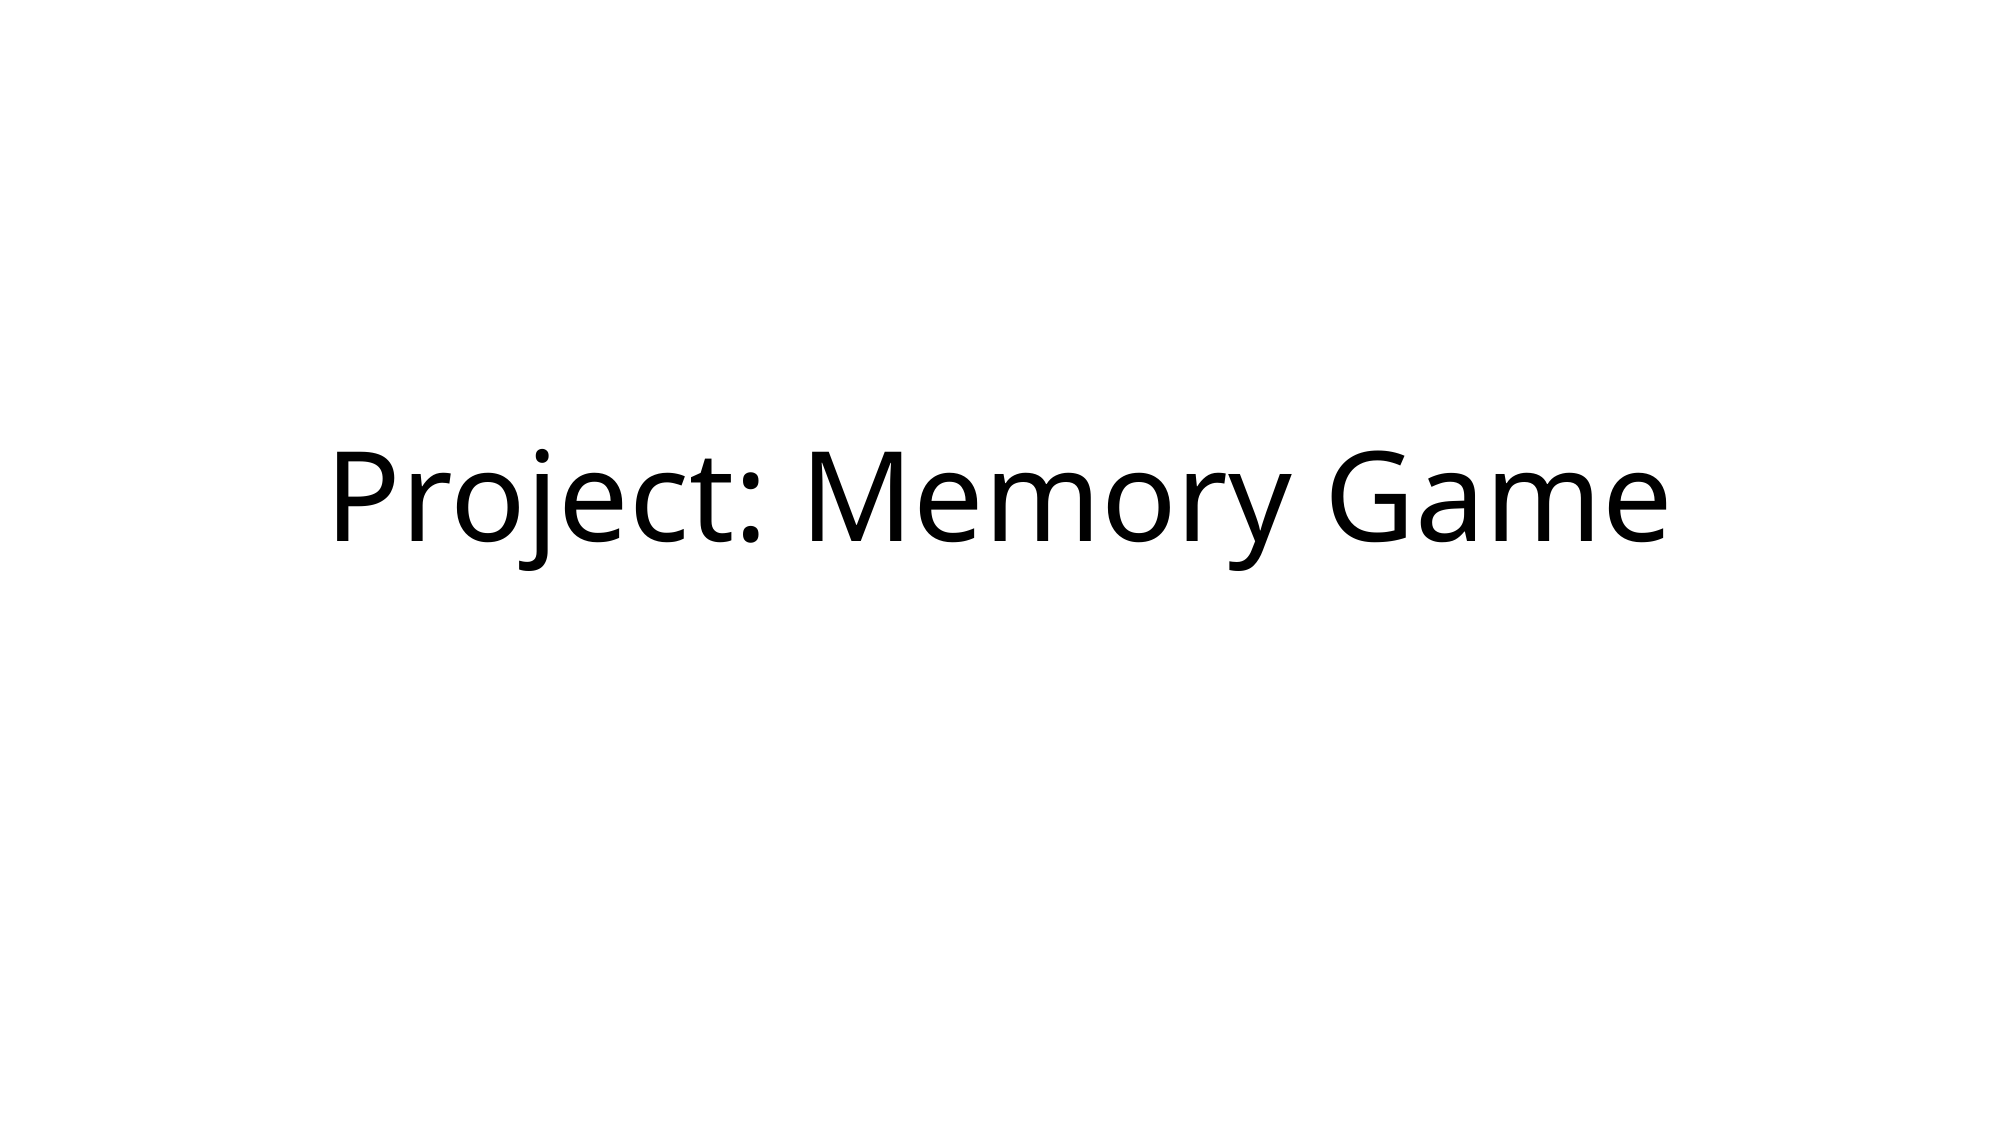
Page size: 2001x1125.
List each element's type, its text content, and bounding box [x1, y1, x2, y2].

title Project: Memory Game [249, 184, 1750, 576]
